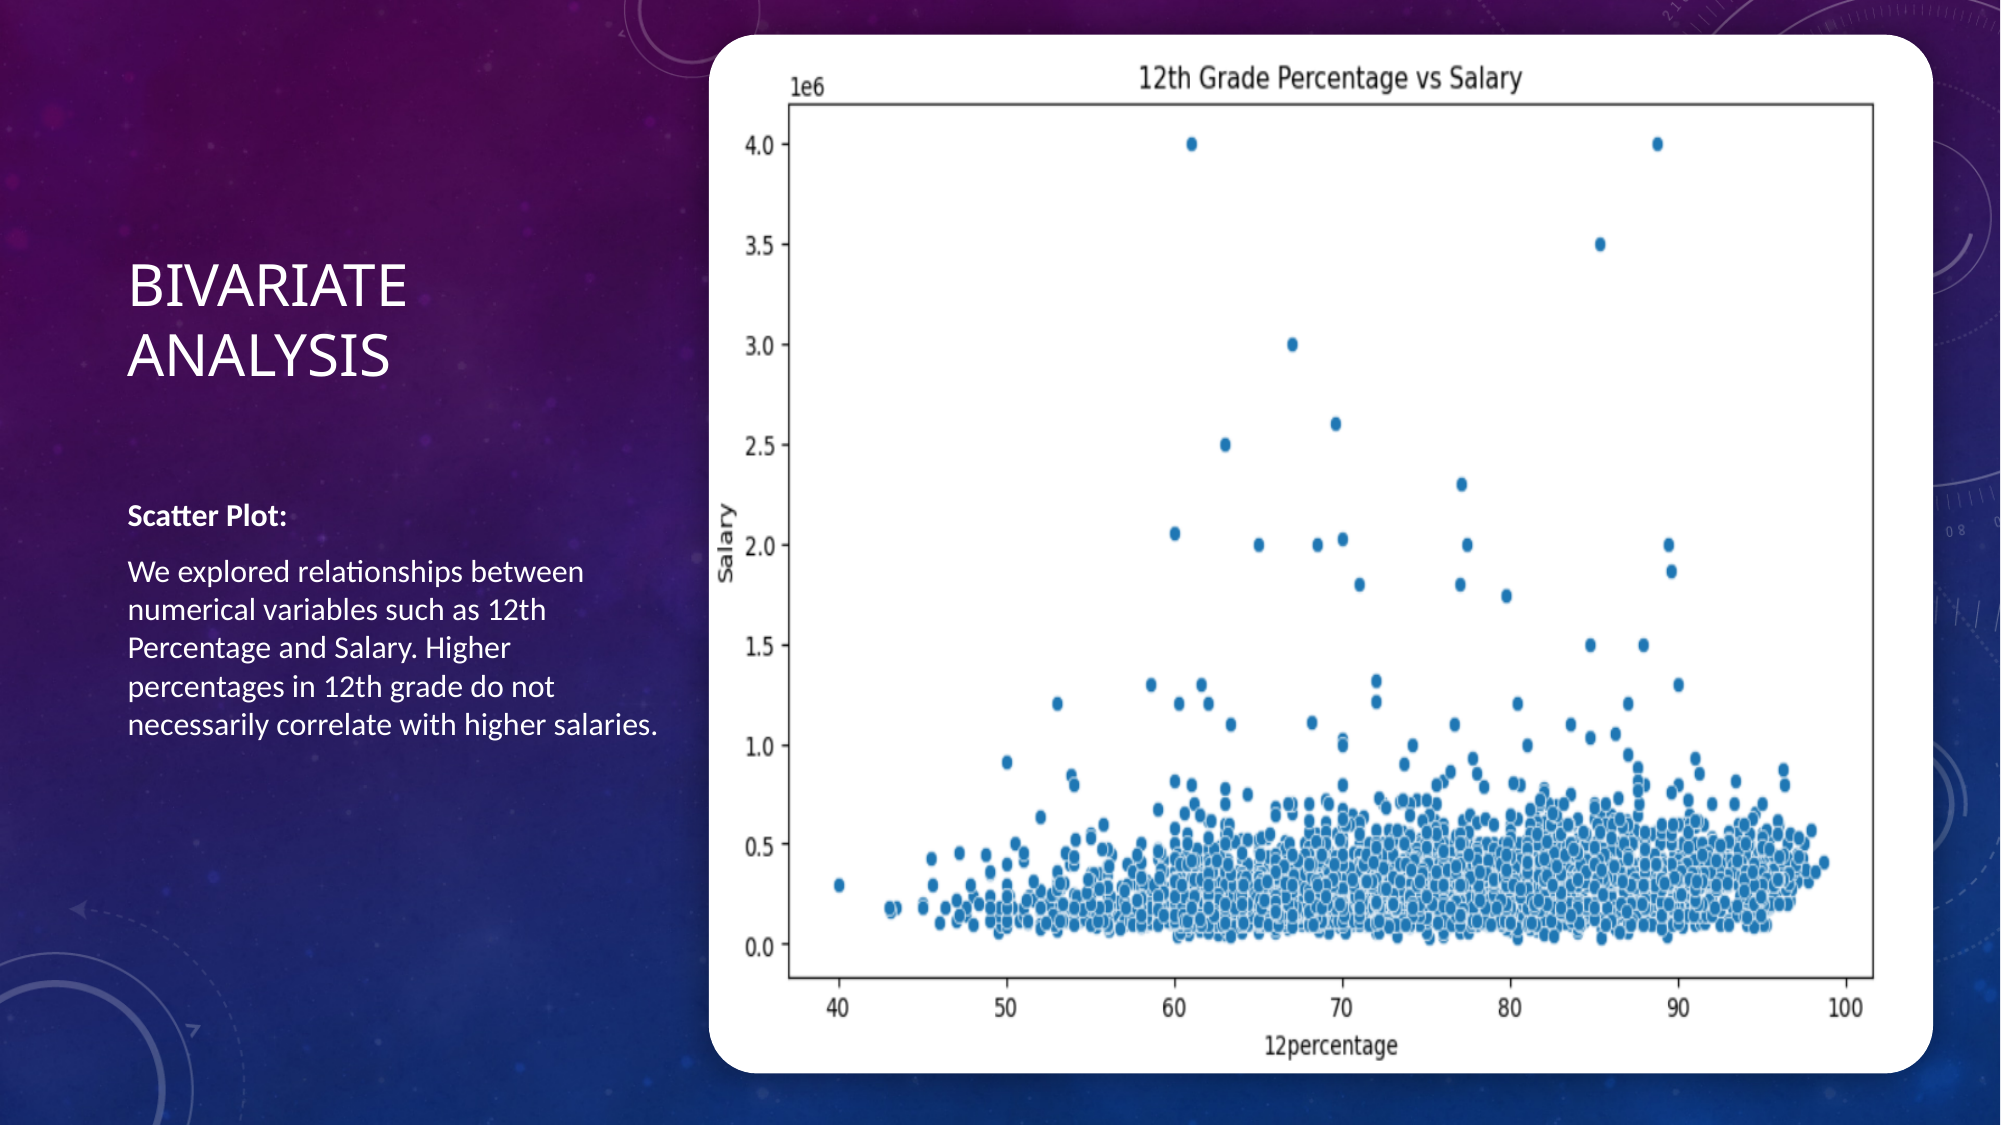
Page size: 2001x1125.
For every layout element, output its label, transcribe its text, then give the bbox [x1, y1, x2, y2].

picture [0, 0, 2001, 1125]
title Bivariate Analysis [112, 262, 623, 396]
list Scatter Plot: We explored relationships between numerical variables such as 12th Percentage and Salary. Higher percentages in 12th grade do not necessarily correlate with higher salaries. [112, 487, 676, 788]
